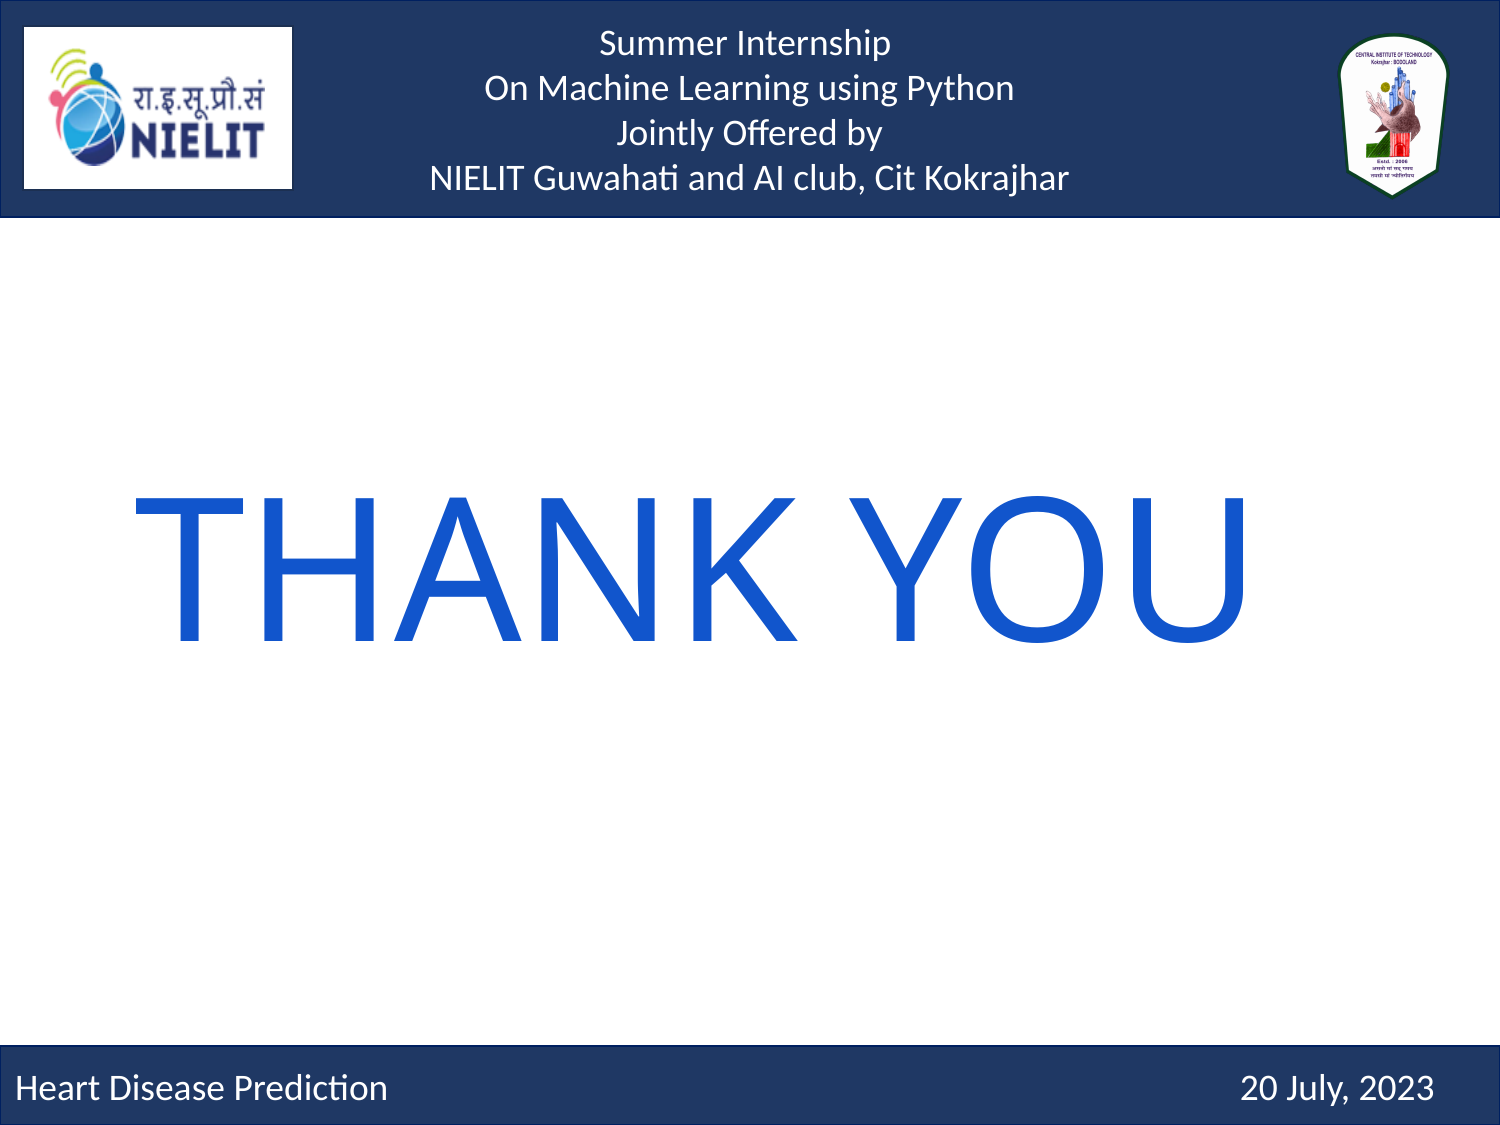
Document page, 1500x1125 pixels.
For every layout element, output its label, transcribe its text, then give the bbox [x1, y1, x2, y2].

text_box 20 July, 2023 [1225, 1054, 1477, 1115]
text_box Summer Internship On Machine Learning using Python Jointly Offered by NIELIT Guwahati and AI club, Cit Kokrajhar [0, 0, 1500, 218]
picture [44, 48, 265, 166]
text_box THANK YOU [44, 433, 1473, 689]
text_box Heart Disease Prediction [0, 1045, 1500, 1125]
picture [1315, 4, 1477, 210]
text_box [23, 26, 294, 191]
